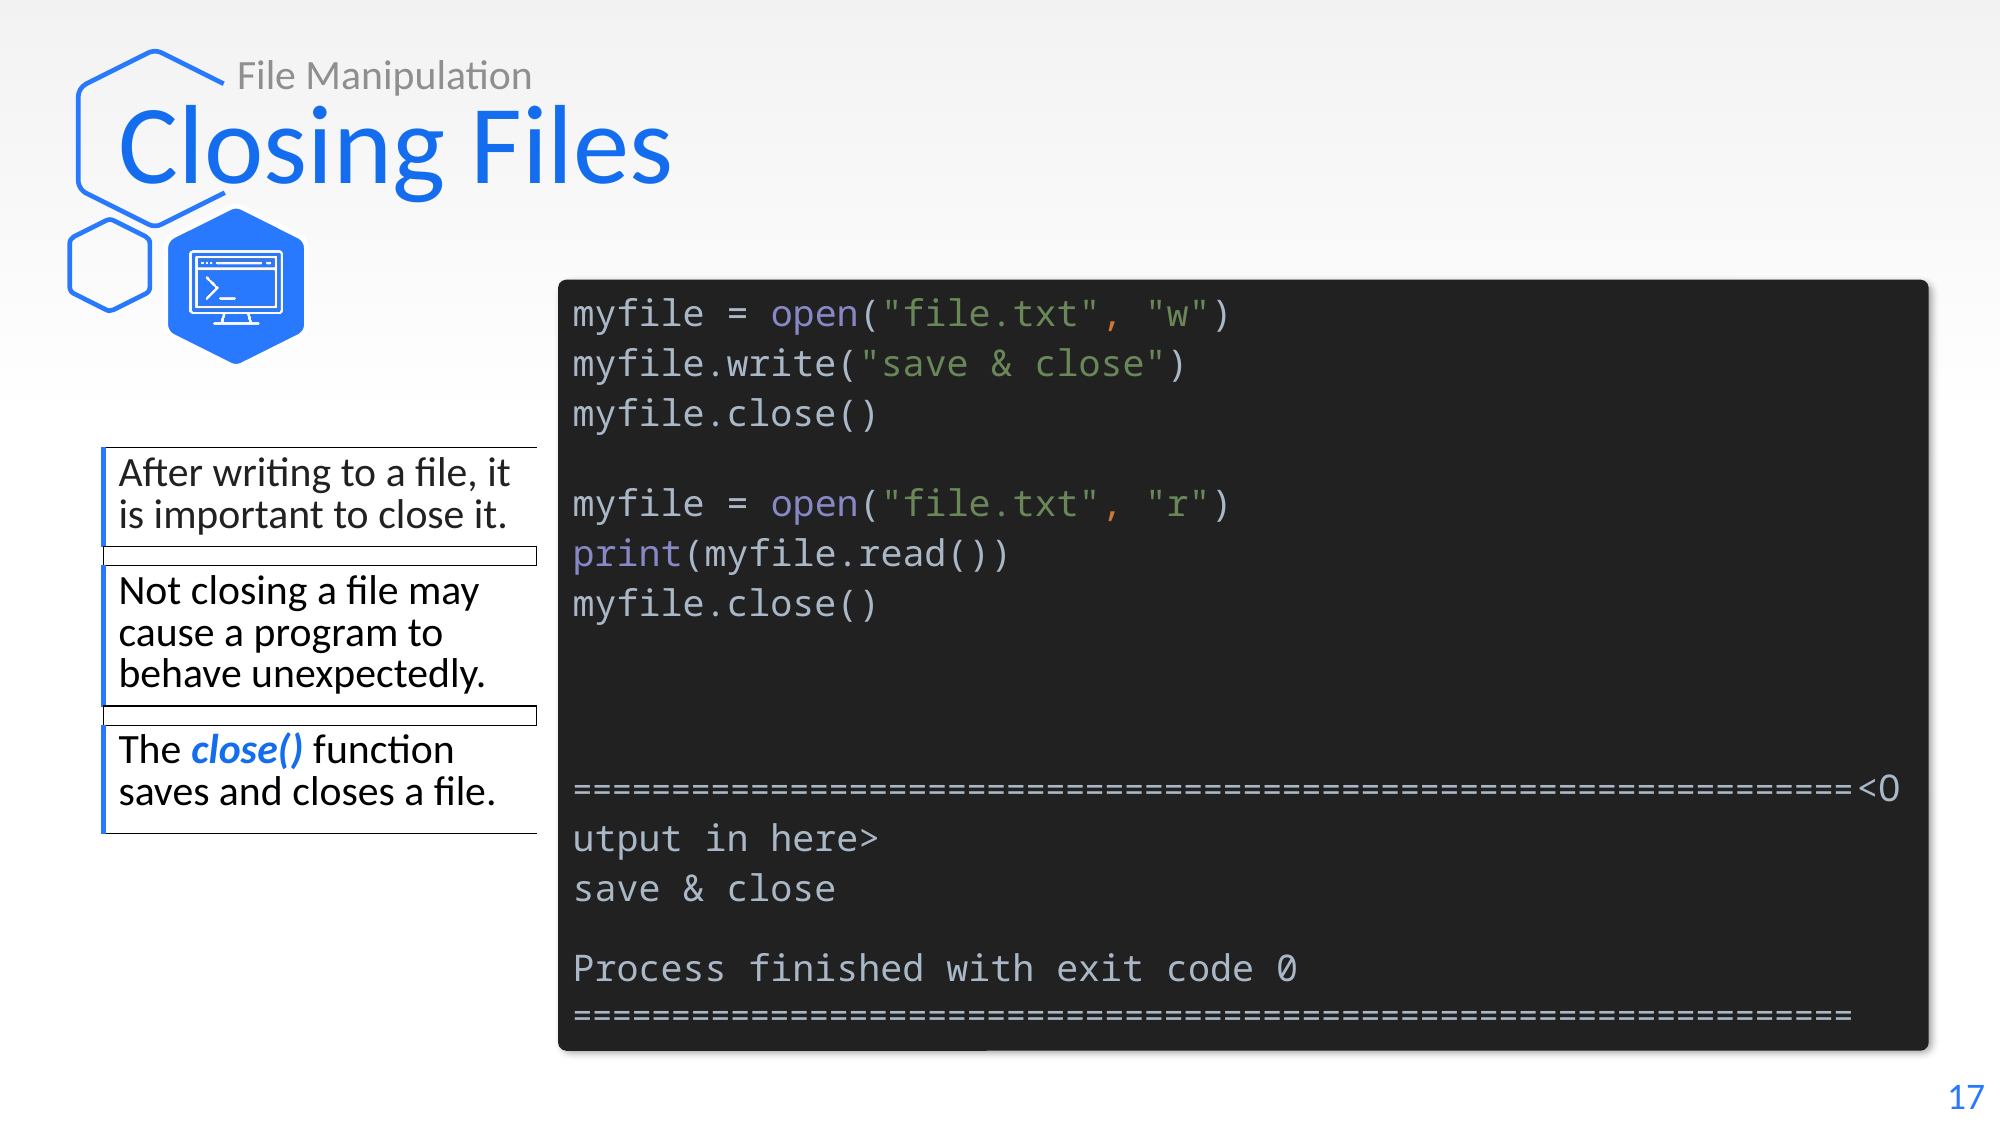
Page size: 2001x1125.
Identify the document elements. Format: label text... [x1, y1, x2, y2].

title Closing Files [103, 48, 1827, 229]
table_cell The close() function saves and closes a file. [106, 726, 537, 833]
picture [189, 240, 283, 334]
table_cell [104, 547, 536, 565]
list myfile = open("file.txt", "w") myfile.write("save & close") myfile.close() myfile = open("file.txt", "r") print(myfile.read()) myfile.close() =================================================================<Output in here> save & close Process finished with exit code 0 ================================================================= [557, 279, 1929, 1051]
list File Manipulation [222, 40, 890, 95]
table_header After writing to a file, it is important to close it. [106, 448, 537, 546]
table_cell Not closing a file may cause a program to behave unexpectedly. [106, 566, 537, 705]
table_cell [104, 707, 536, 725]
